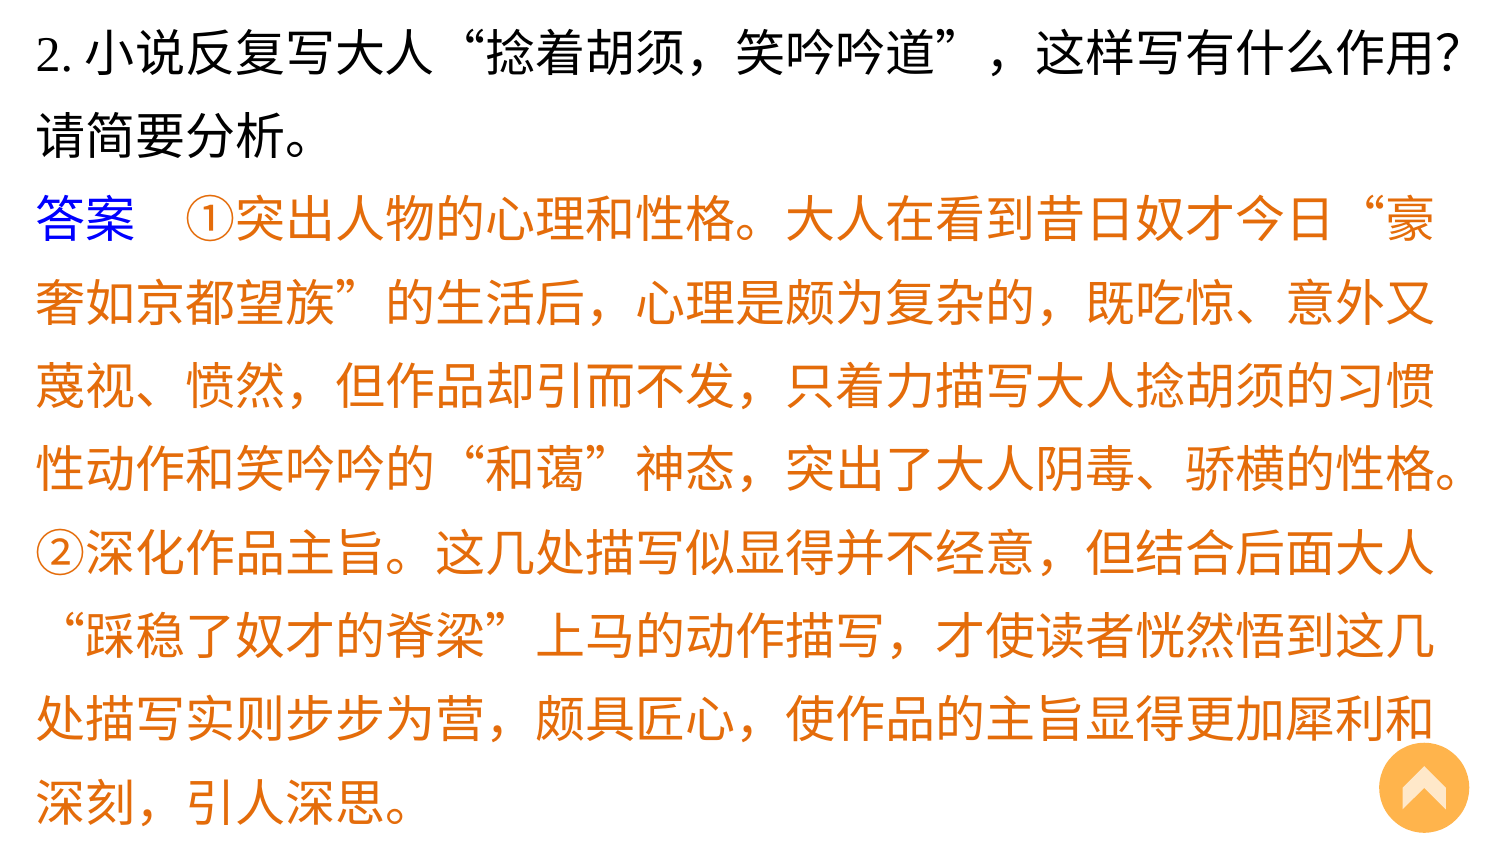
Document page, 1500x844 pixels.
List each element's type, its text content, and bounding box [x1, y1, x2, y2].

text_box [1378, 742, 1470, 833]
text_box 2.小说反复写大人“捻着胡须，笑吟吟道”，这样写有什么作用？请简要分析。 答案 ①突出人物的心理和性格。大人在看到昔日奴才今日“豪奢如京都望族”的生活后，心理是颇为复杂的，既吃惊、意外又蔑视、愤然，但作品却引而不发，只着力描写大人捻胡须的习惯性动作和笑吟吟的“和蔼”神态，突出了大人阴毒、骄横的性格。②深化作品主旨。这几处描写似显得并不经意，但结合后面大人“踩稳了奴才的脊梁”上马的动作描写，才使读者恍然悟到这几处描写实则步步为营，颇具匠心，使作品的主旨显得更加犀利和深刻，引人深思。 [20, 0, 1483, 839]
